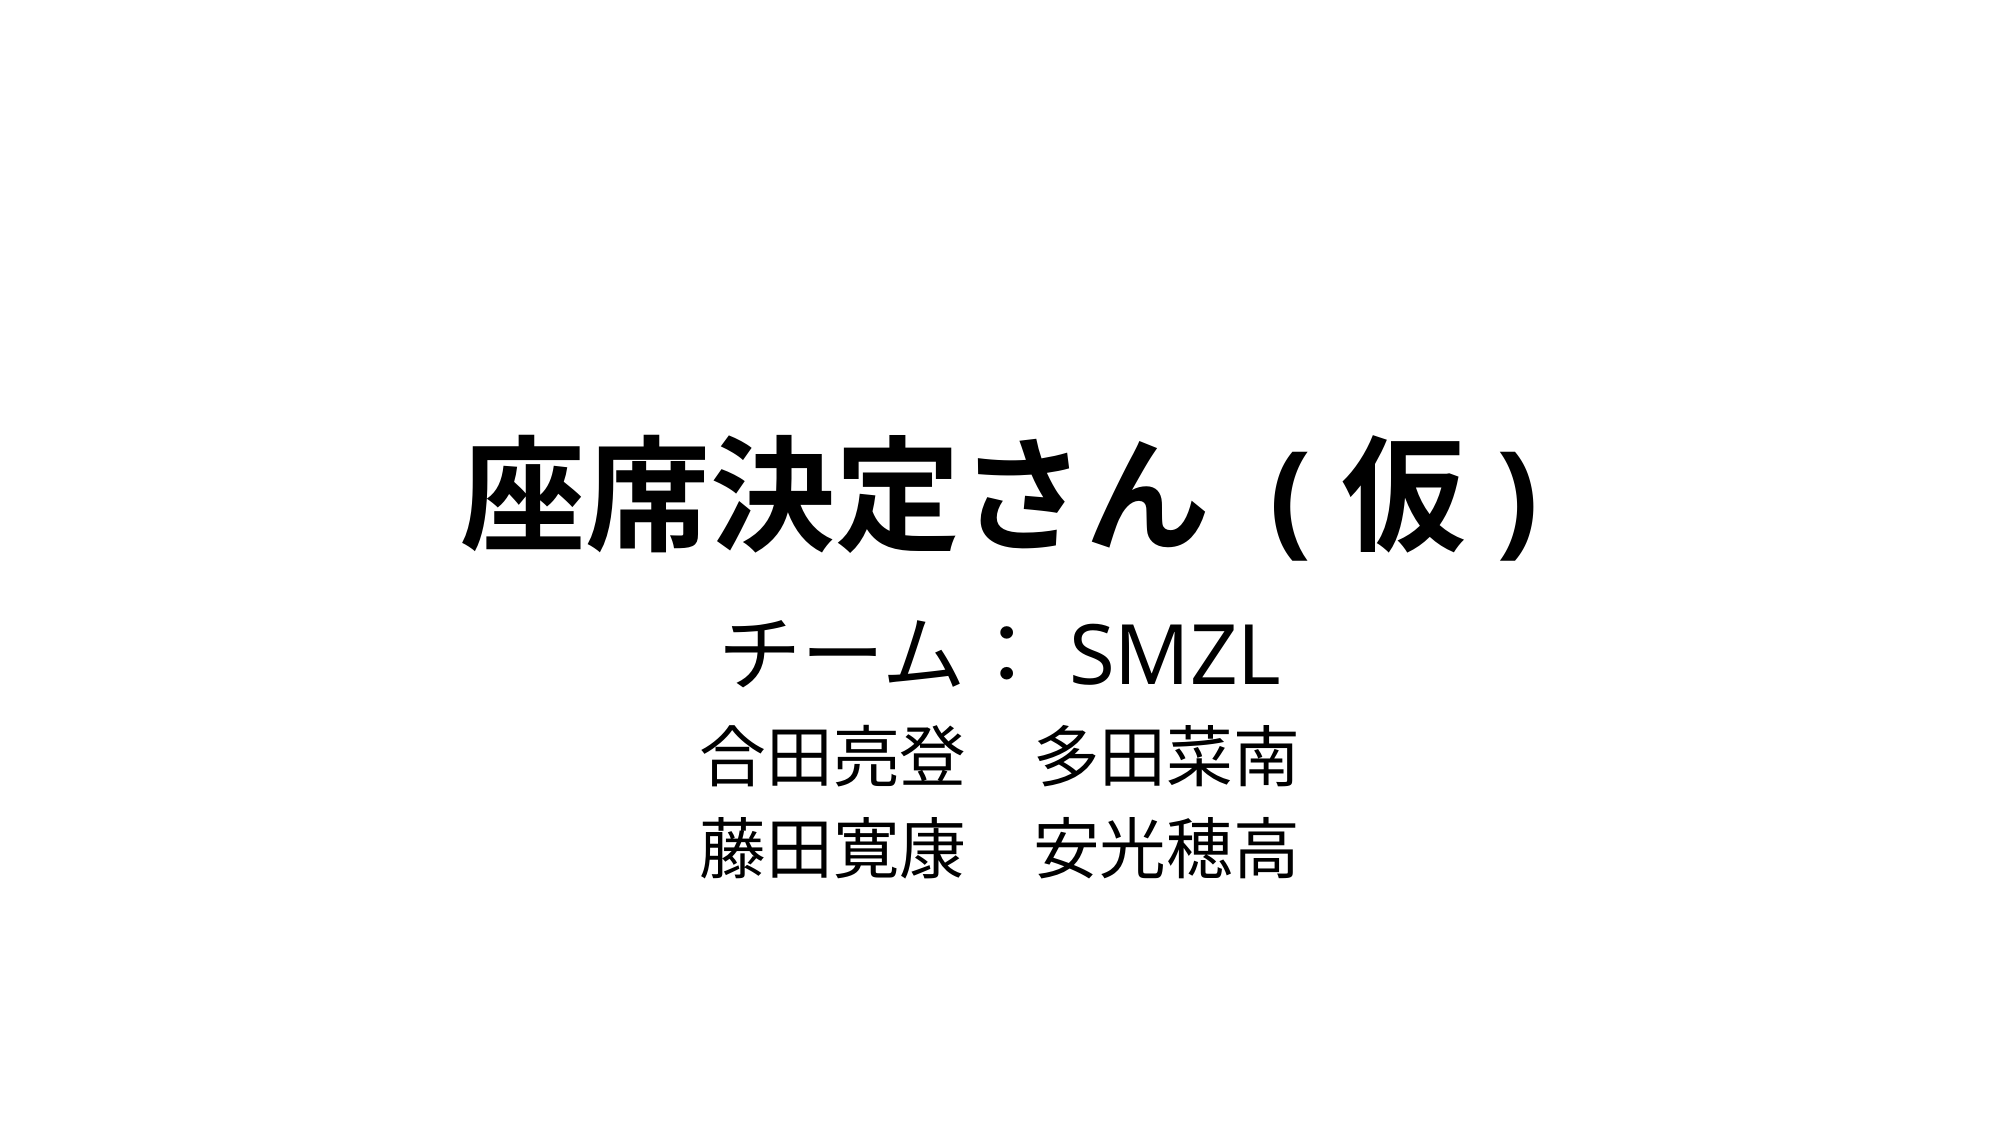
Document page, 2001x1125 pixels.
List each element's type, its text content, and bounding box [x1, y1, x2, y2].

subtitle チーム：SMZL 合田亮登 多田菜南 藤田寛康 安光穂高 [249, 605, 1750, 877]
title 座席決定さん (仮) [249, 184, 1750, 576]
